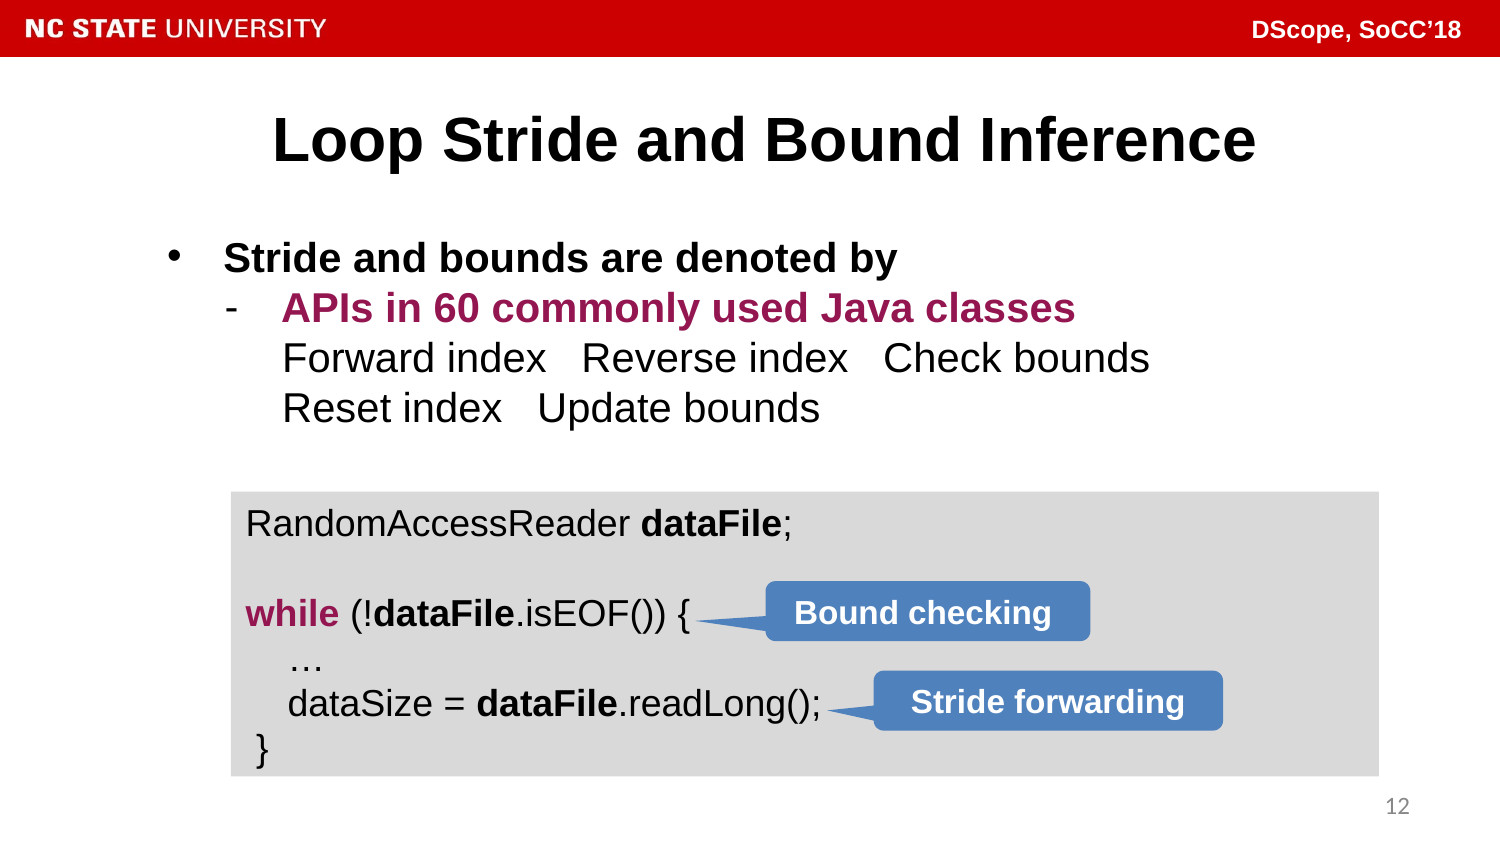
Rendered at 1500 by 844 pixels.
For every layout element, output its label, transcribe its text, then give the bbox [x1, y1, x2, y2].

title Loop Stride and Bound Inference [128, 73, 1403, 200]
text_box RandomAccessReader dataFile; while (!dataFile.isEOF()) { … dataSize = dataFile.readLong(); } [230, 491, 1379, 777]
text_box Stride and bounds are denoted by APIs in 60 commonly used Java classes Forward index Reverse index Check bounds Reset index Update bounds [152, 223, 1472, 438]
text_box Bound checking [692, 579, 1093, 644]
text_box Stride forwarding [825, 668, 1226, 733]
slide_number 12 [1074, 782, 1425, 827]
picture [0, 0, 1500, 57]
